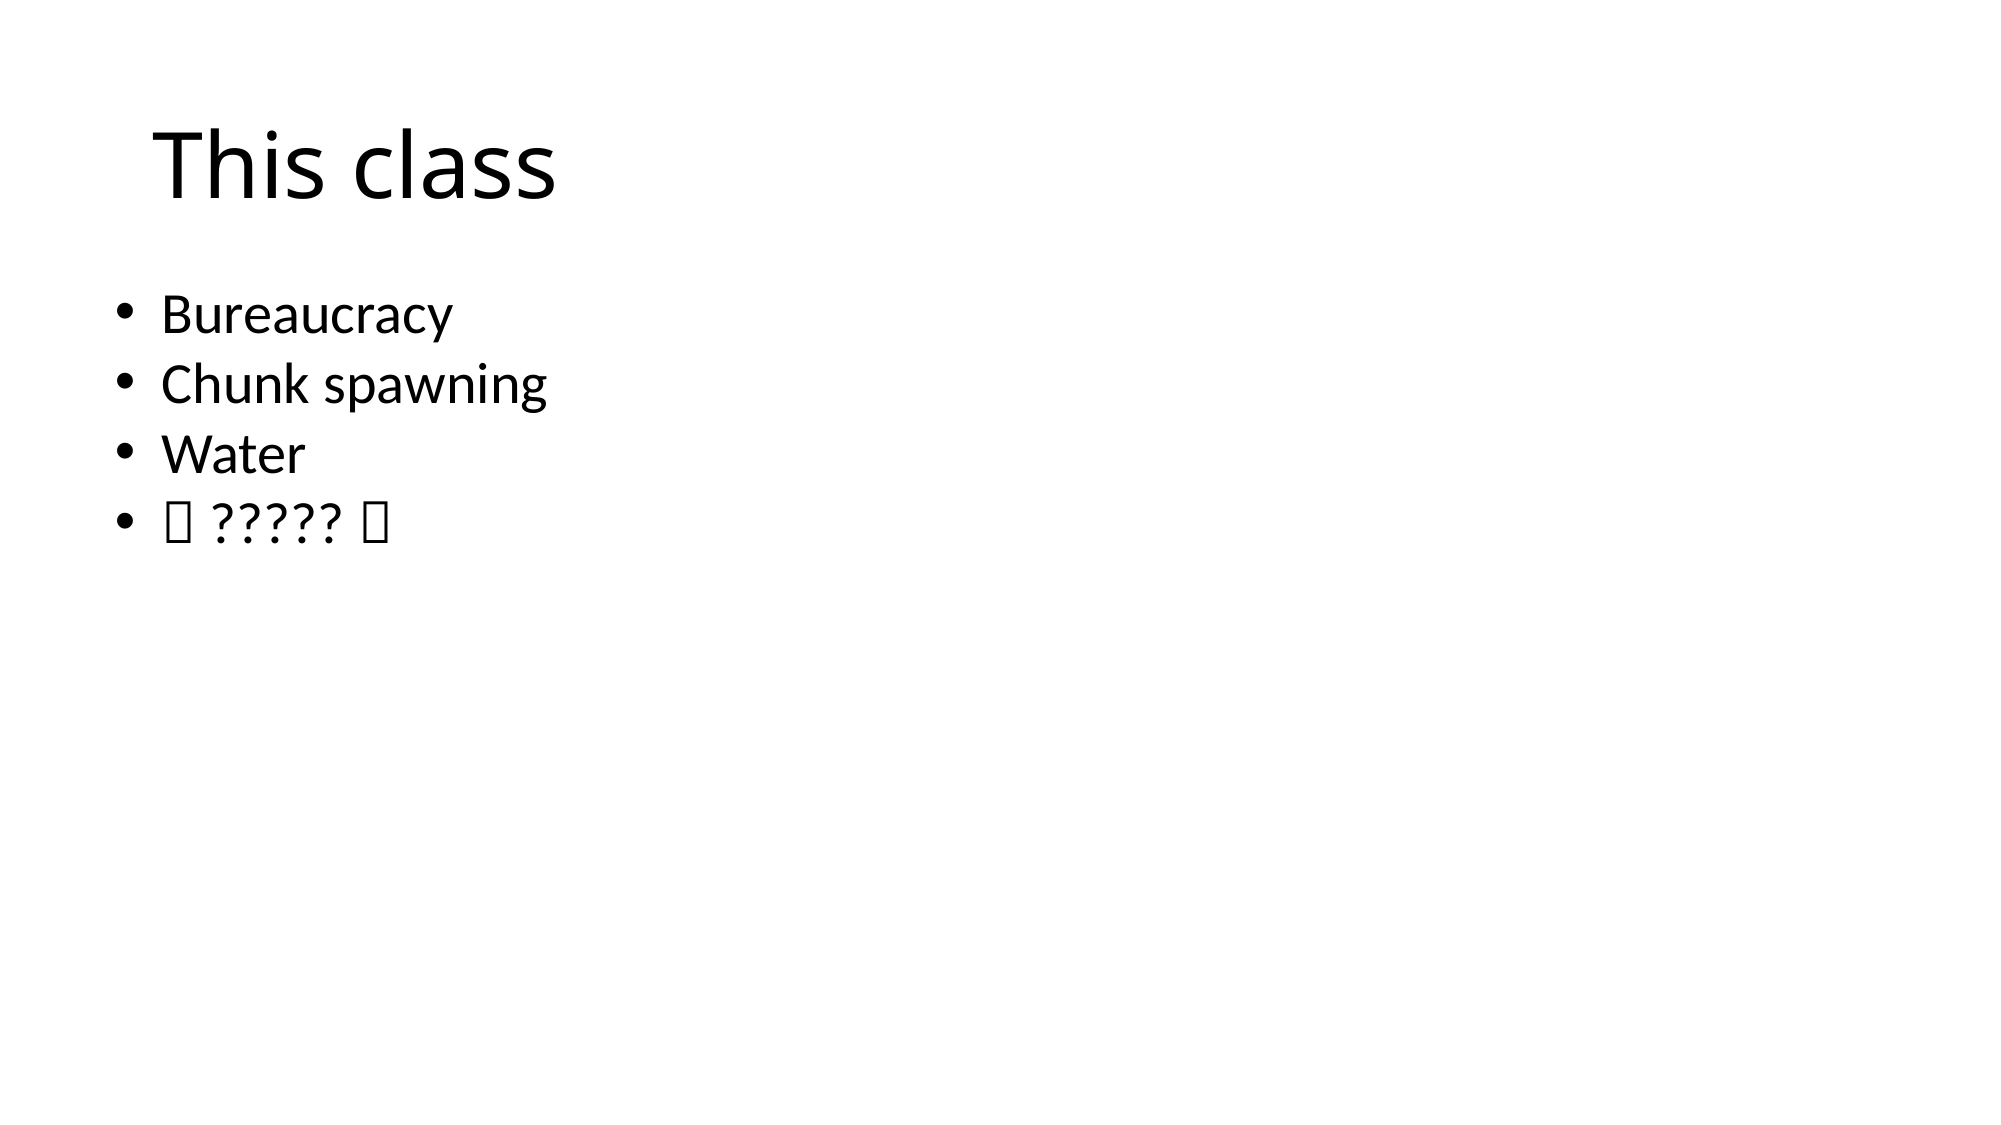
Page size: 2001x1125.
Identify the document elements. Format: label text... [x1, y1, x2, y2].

text_box Bureaucracy Chunk spawning Water  ?????  [99, 268, 564, 563]
title This class [137, 59, 1863, 278]
